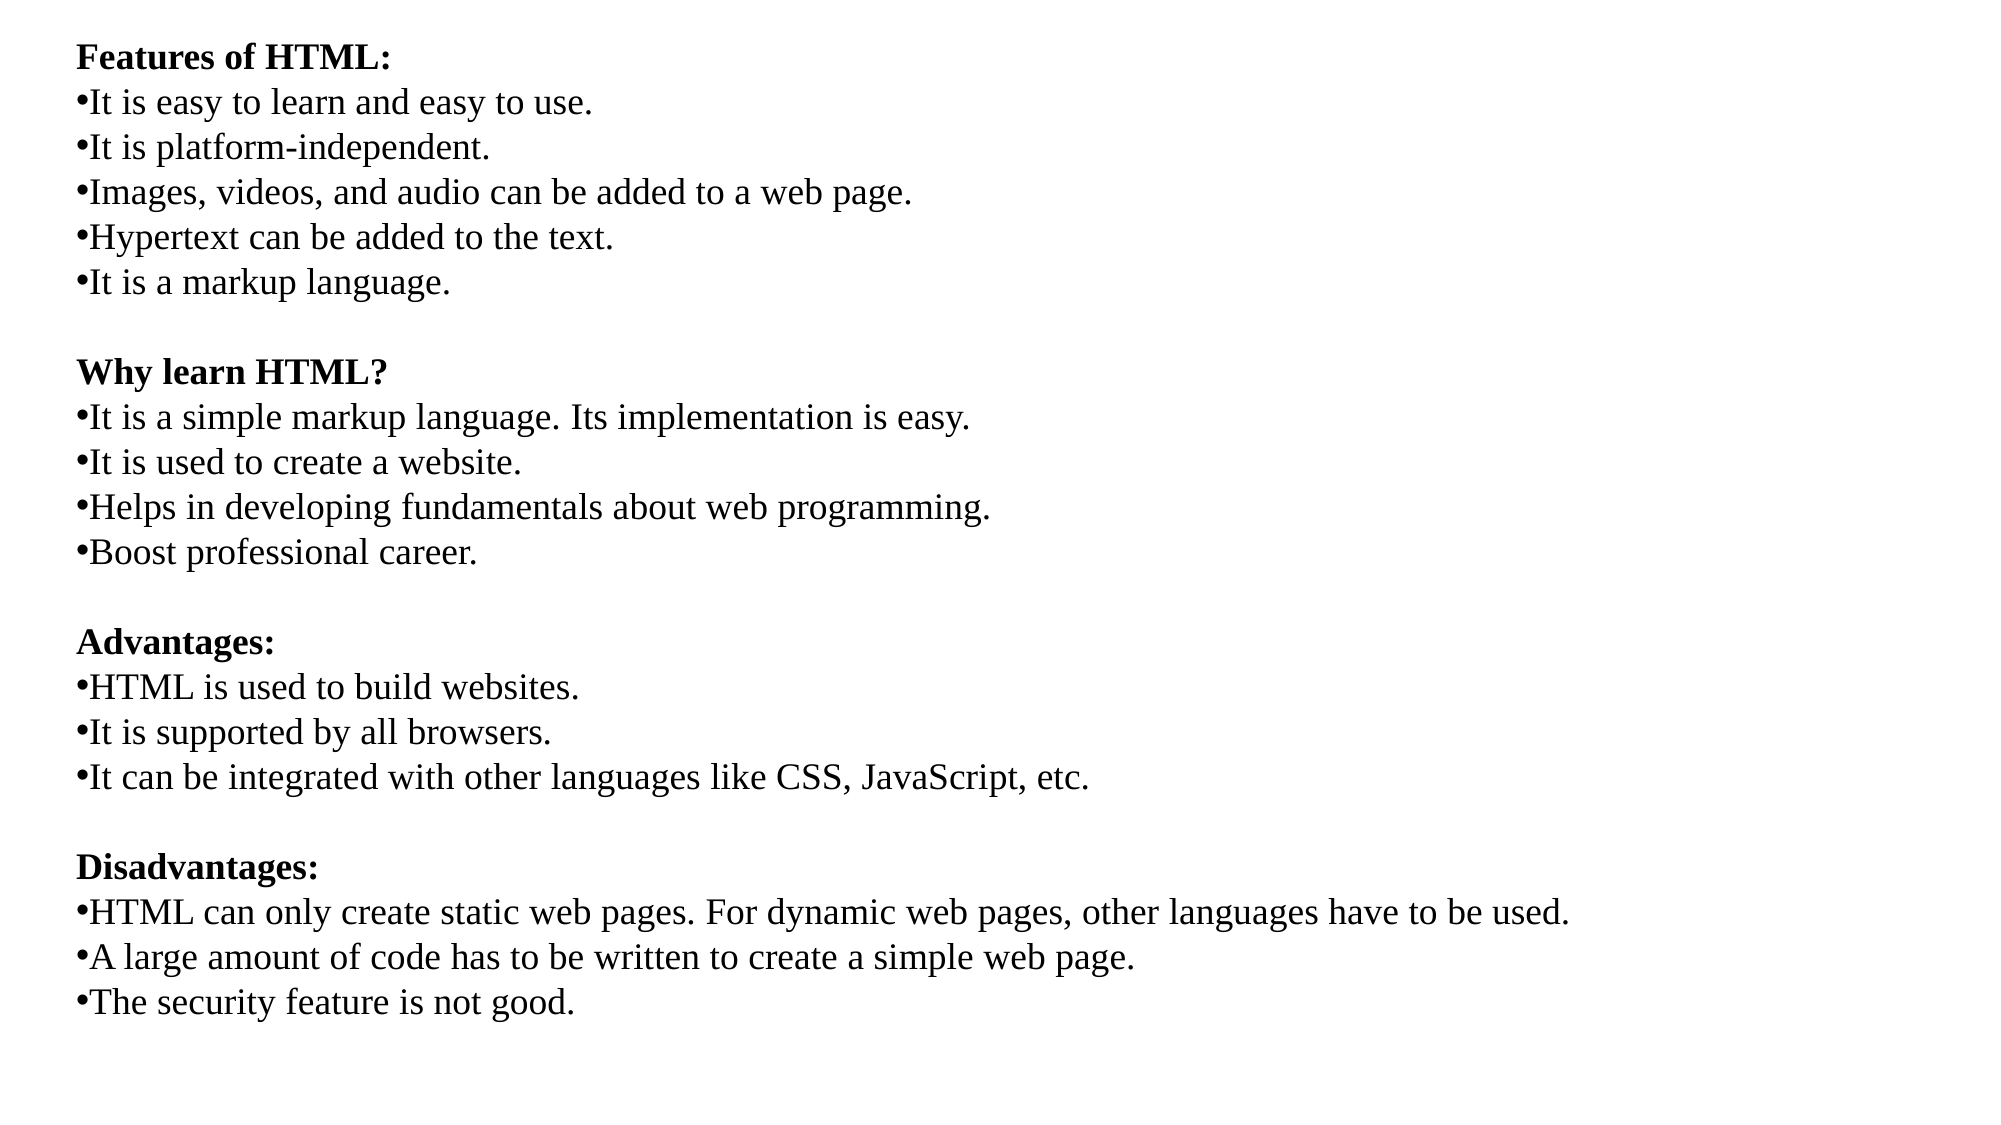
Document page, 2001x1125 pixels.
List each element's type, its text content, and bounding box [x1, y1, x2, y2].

text_box Features of HTML: It is easy to learn and easy to use. It is platform-independent. Images, videos, and audio can be added to a web page. Hypertext can be added to the text. It is a markup language. Why learn HTML? It is a simple markup language. Its implementation is easy. It is used to create a website. Helps in developing fundamentals about web programming. Boost professional career. Advantages: HTML is used to build websites. It is supported by all browsers. It can be integrated with other languages like CSS, JavaScript, etc. Disadvantages: HTML can only create static web pages. For dynamic web pages, other languages have to be used. A large amount of code has to be written to create a simple web page. The security feature is not good. [61, 24, 1869, 1030]
